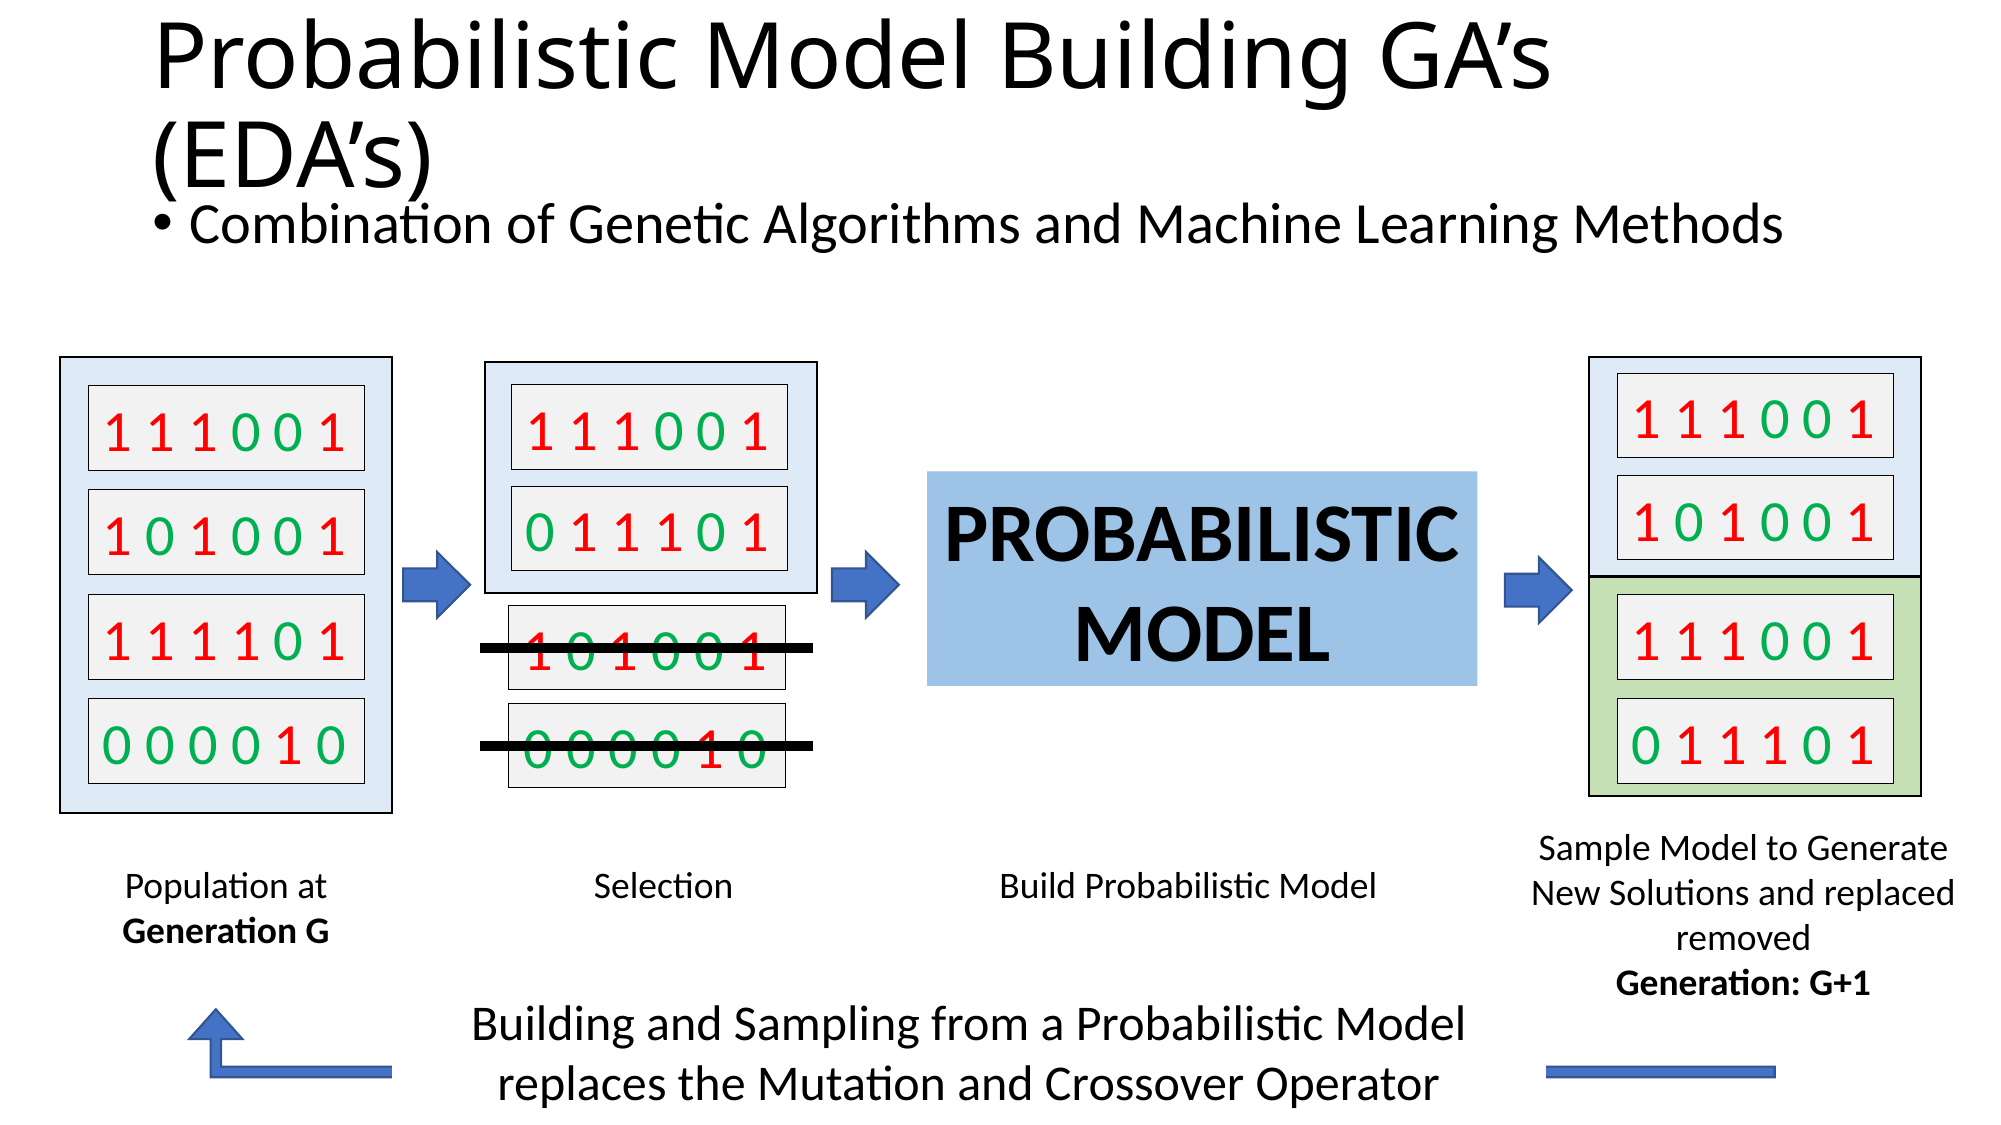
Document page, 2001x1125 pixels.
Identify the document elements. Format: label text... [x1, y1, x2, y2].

text_box 1 1 1 0 0 1 [511, 384, 788, 470]
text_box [1504, 356, 1983, 1013]
text_box 0 0 0 0 1 0 [508, 703, 786, 741]
title Probabilistic Model Building GA’s (EDA’s) [137, 0, 1863, 218]
text_box Building and Sampling from a Probabilistic Model replaces the Mutation and Crossover Operator [392, 982, 1546, 1118]
text_box [830, 549, 901, 621]
text_box 0 0 0 0 1 0 [88, 698, 365, 784]
text_box Build Probabilistic Model [984, 853, 1393, 914]
text_box 1 0 1 0 0 1 [508, 653, 786, 690]
text_box [402, 549, 472, 621]
text_box 1 1 1 0 0 1 [88, 385, 365, 471]
text_box [186, 1007, 392, 1079]
text_box 0 0 0 0 1 0 [508, 751, 786, 788]
text_box 1 0 1 0 0 1 [508, 605, 786, 643]
text_box Selection [579, 853, 749, 914]
text_box Population at Generation G [60, 853, 393, 959]
text_box [59, 356, 393, 814]
text_box 1 0 1 0 0 1 [88, 489, 365, 575]
text_box [484, 361, 818, 594]
text_box 0 1 1 1 0 1 [511, 486, 788, 571]
text_box [1546, 1065, 1776, 1079]
list Combination of Genetic Algorithms and Machine Learning Methods [137, 186, 1834, 337]
text_box 1 1 1 1 0 1 [88, 594, 365, 680]
text_box PROBABILISTIC MODEL [927, 471, 1478, 686]
